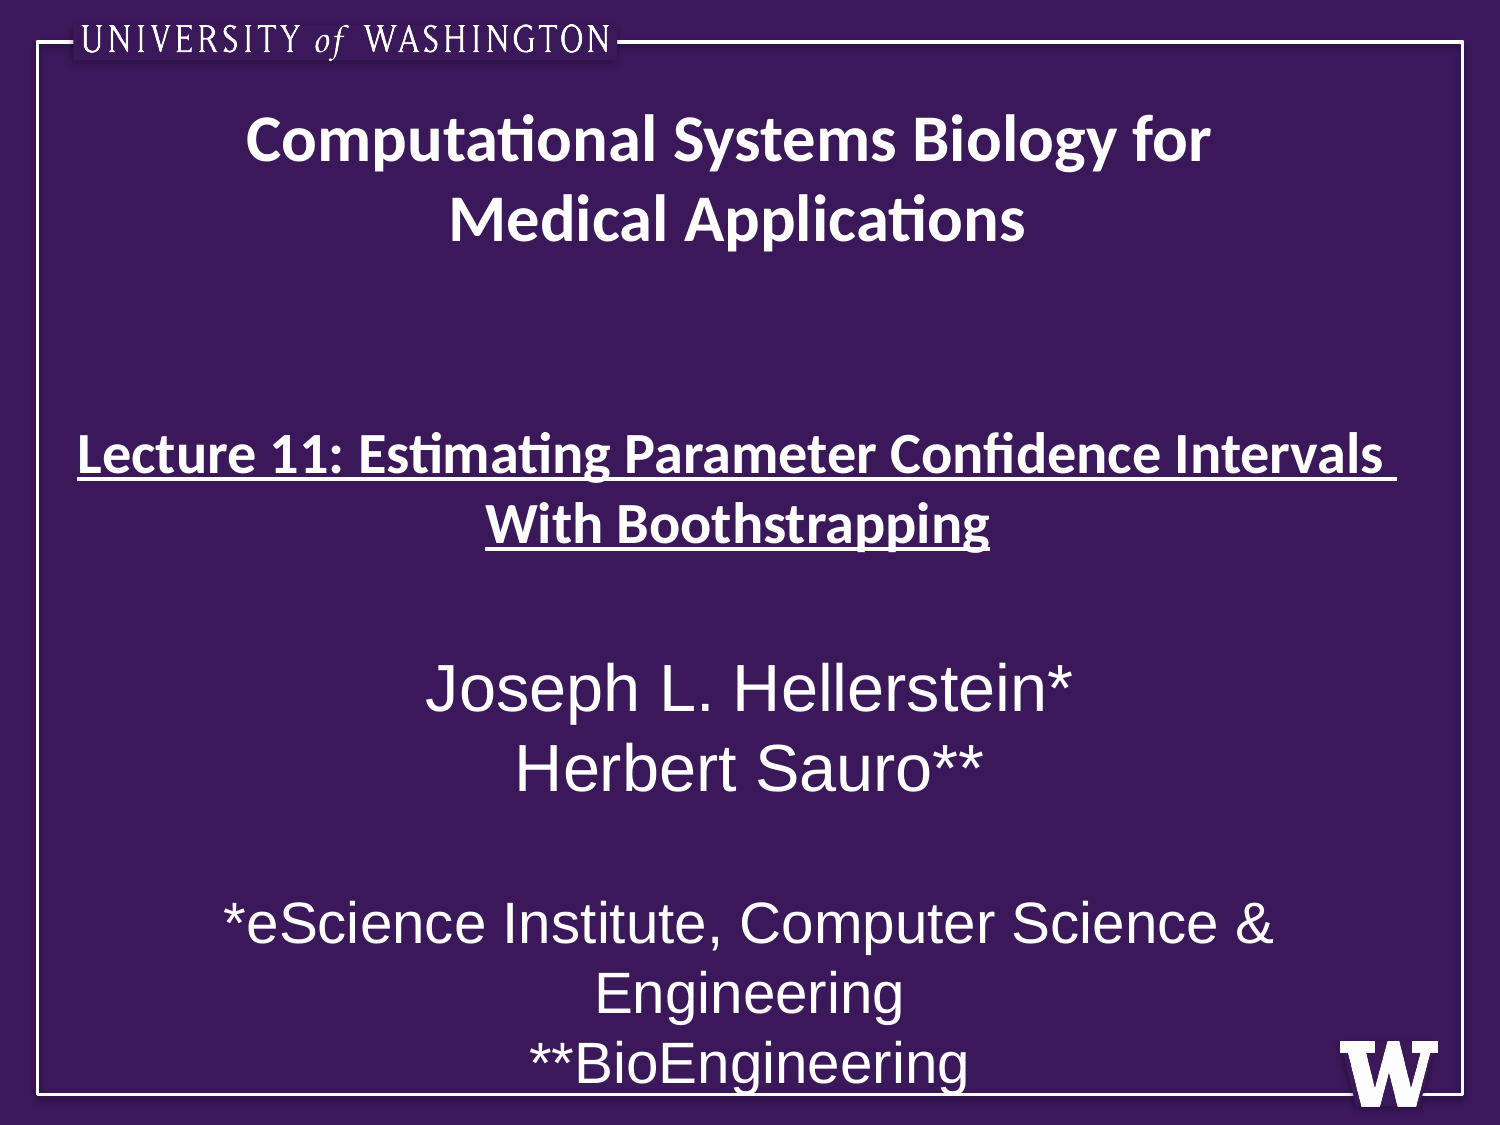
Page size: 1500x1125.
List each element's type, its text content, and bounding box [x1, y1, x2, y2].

title Computational Systems Biology for Medical Applications Lecture 11: Estimating Parameter Confidence Intervals With Boothstrapping [37, 87, 1438, 329]
picture [1340, 1041, 1438, 1107]
picture [81, 24, 609, 61]
subtitle Joseph L. Hellerstein* Herbert Sauro** *eScience Institute, Computer Science & Engineering **BioEngineering [62, 637, 1438, 925]
